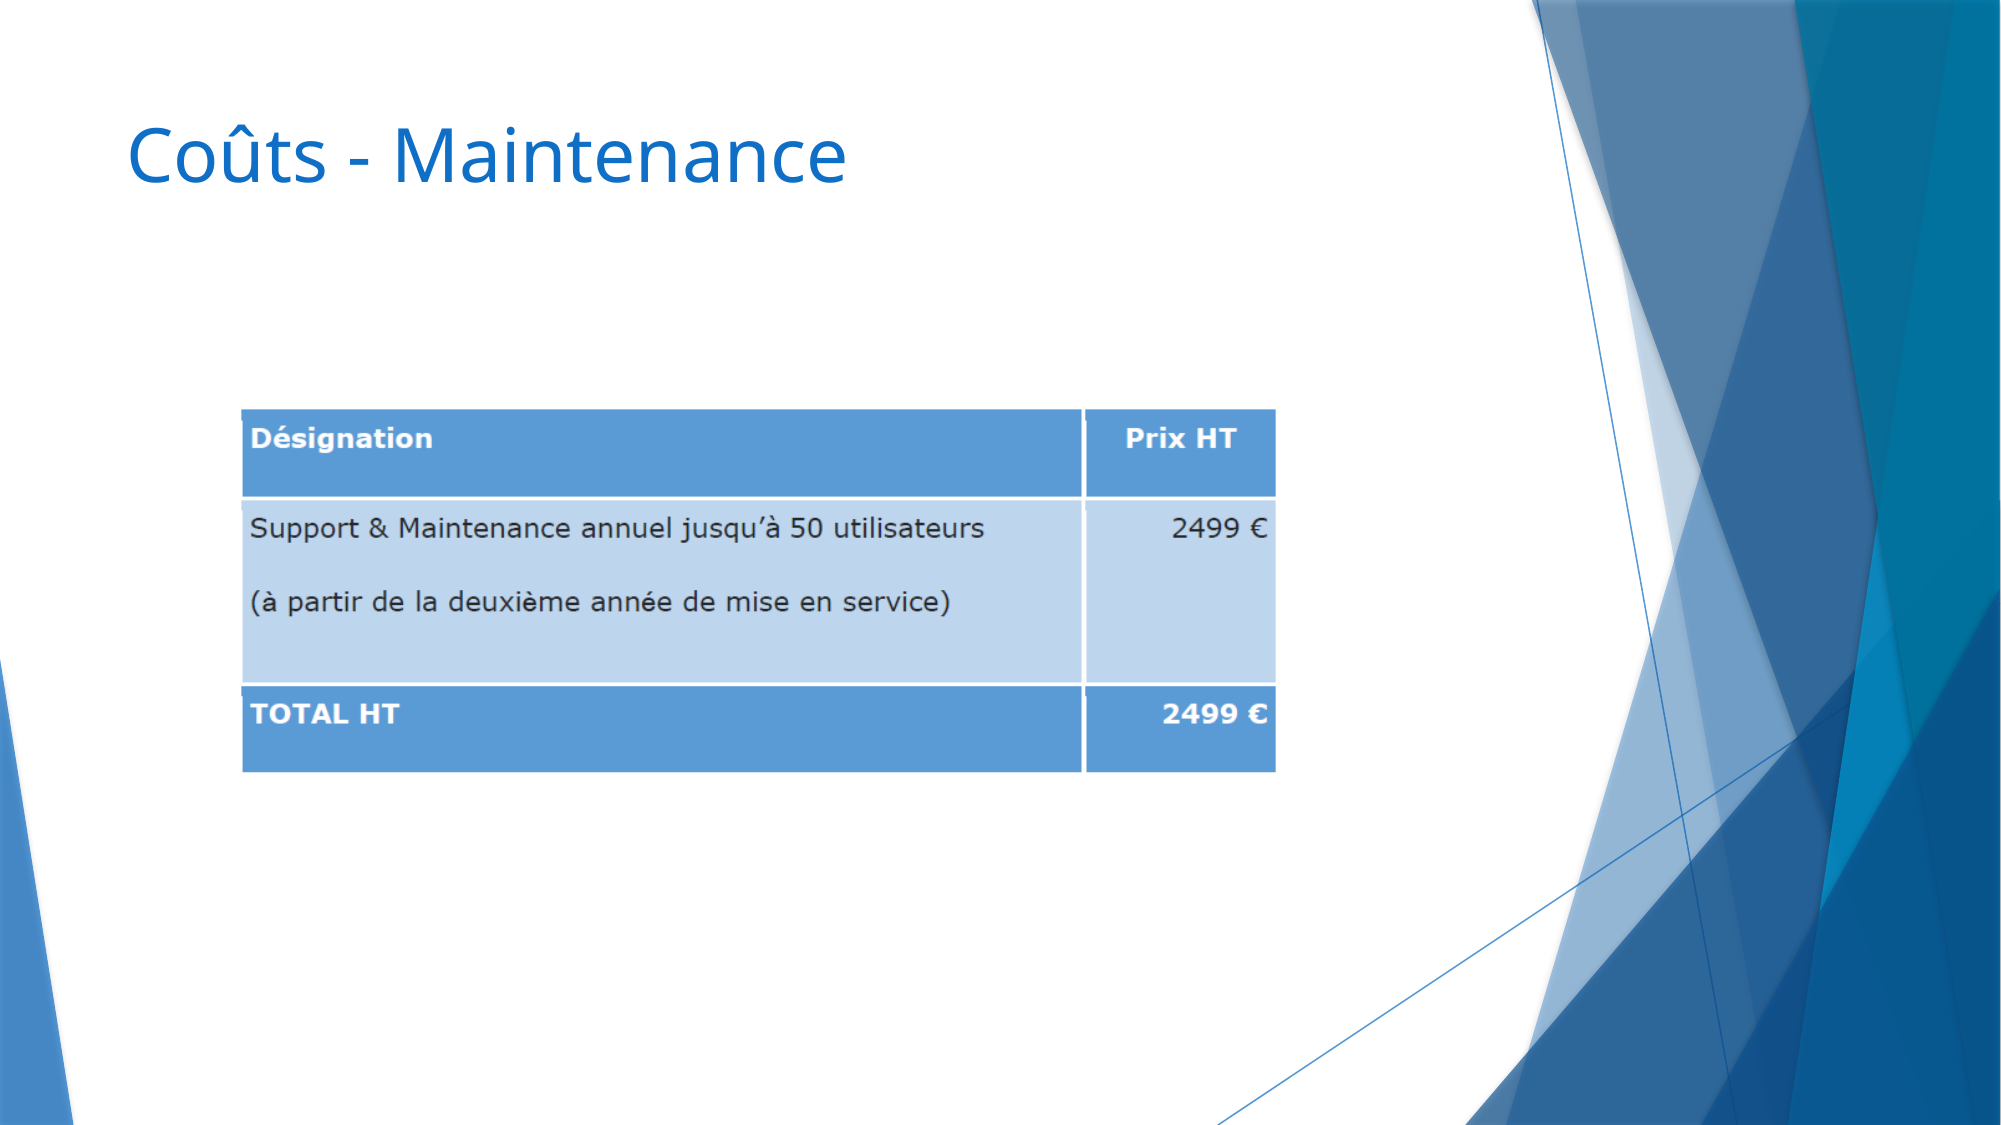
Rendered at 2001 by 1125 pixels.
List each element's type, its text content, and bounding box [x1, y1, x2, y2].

title Coûts - Maintenance [111, 99, 1522, 317]
picture [229, 392, 1292, 796]
